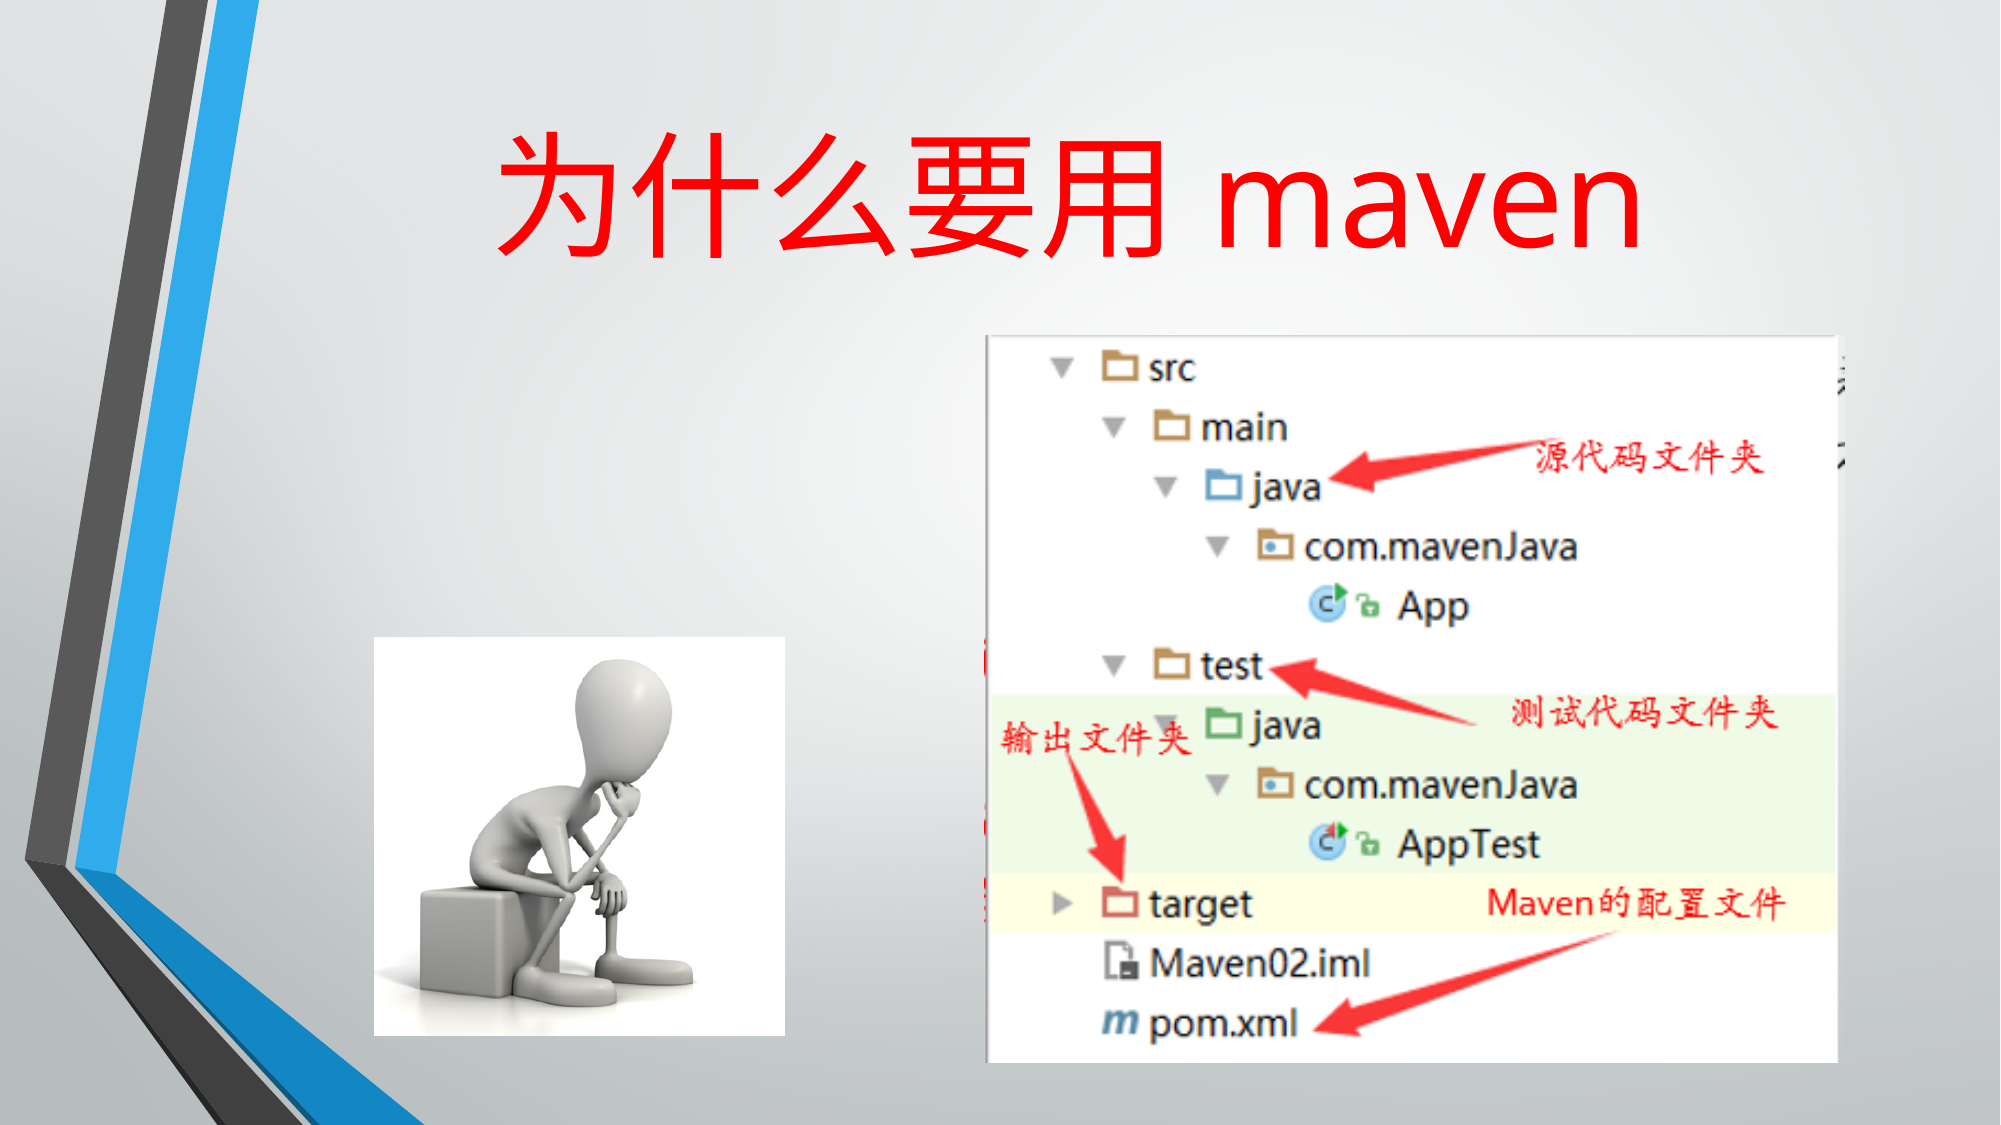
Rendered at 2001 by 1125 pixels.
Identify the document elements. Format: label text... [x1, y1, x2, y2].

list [984, 335, 1845, 1063]
title 为什么要用maven [247, 48, 1892, 336]
picture [374, 637, 785, 1036]
